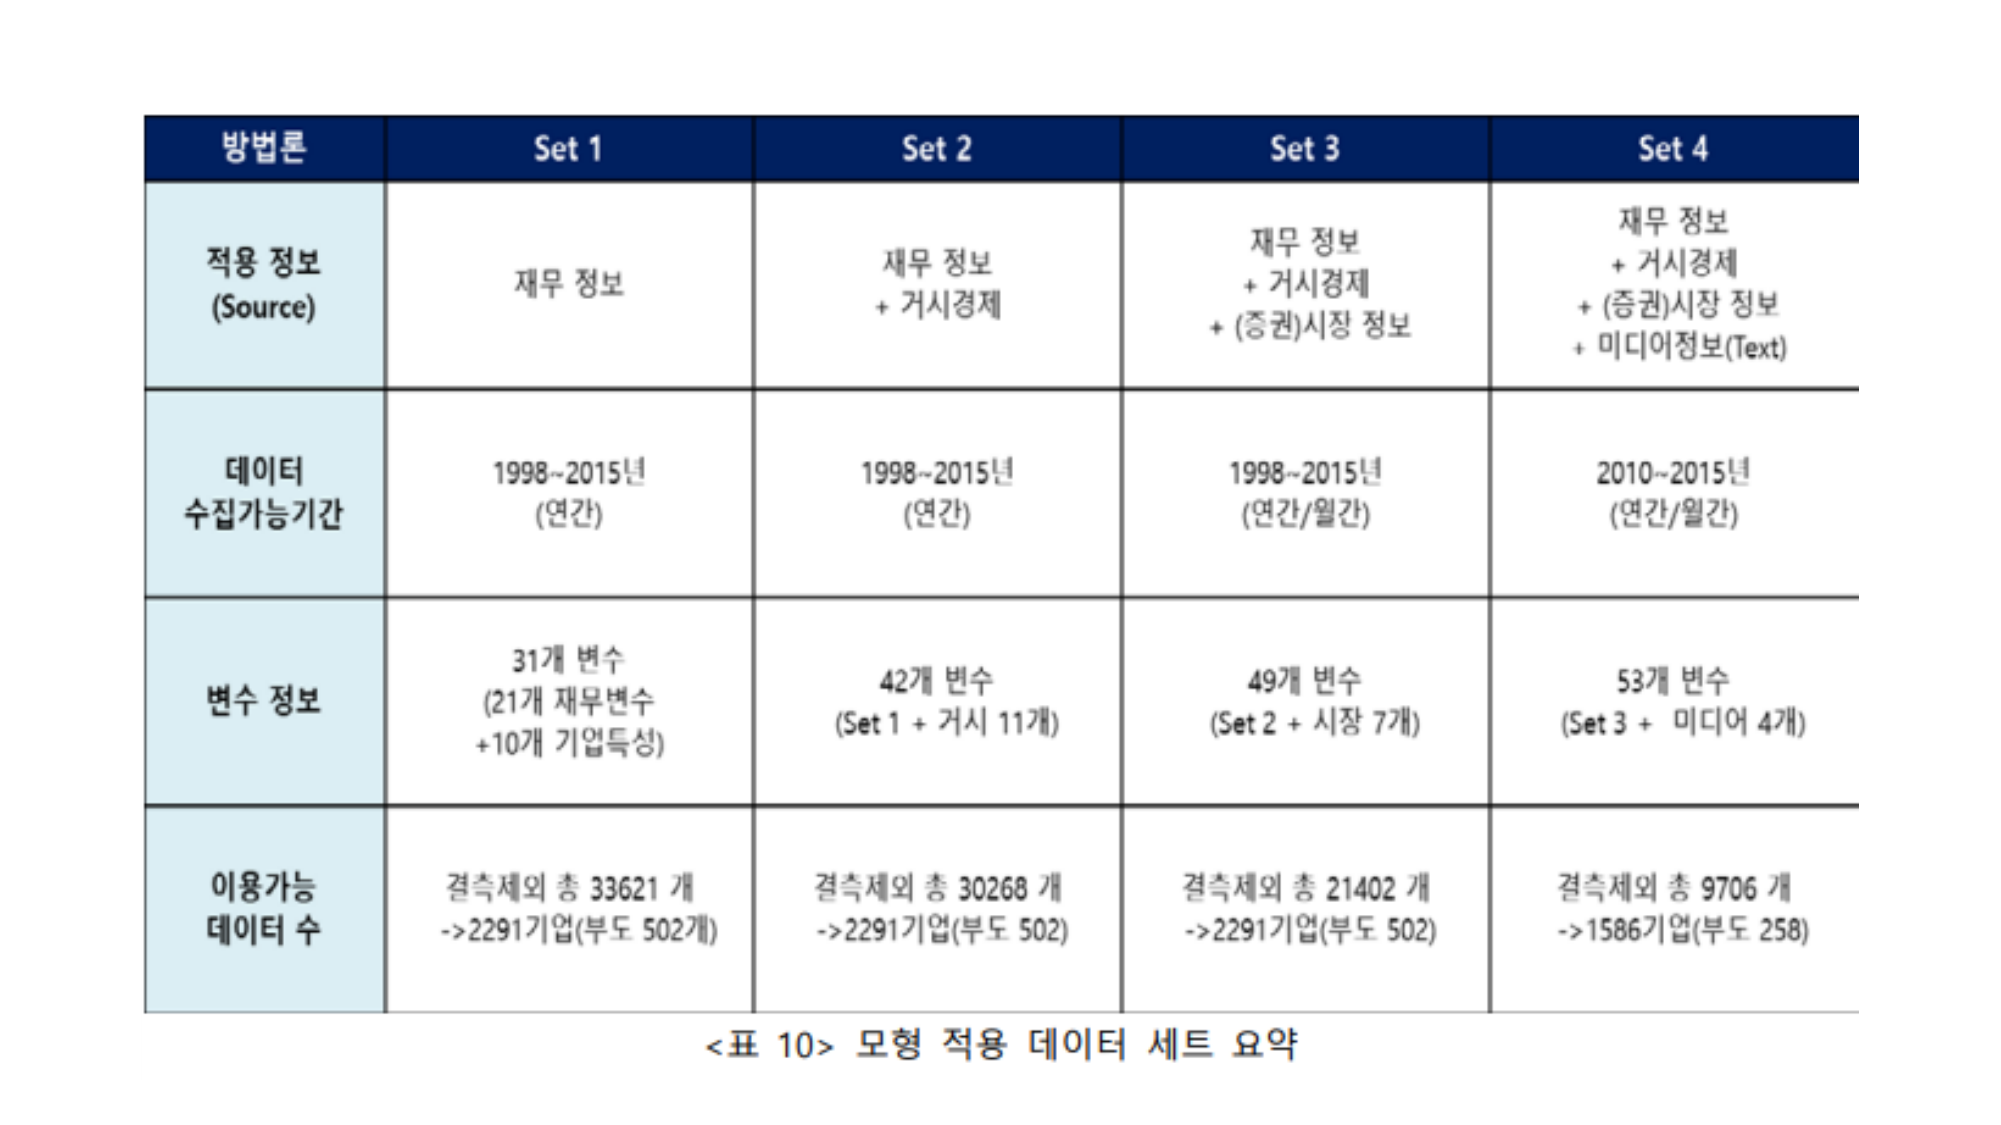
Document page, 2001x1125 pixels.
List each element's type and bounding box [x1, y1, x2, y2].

picture [140, 111, 1859, 1080]
